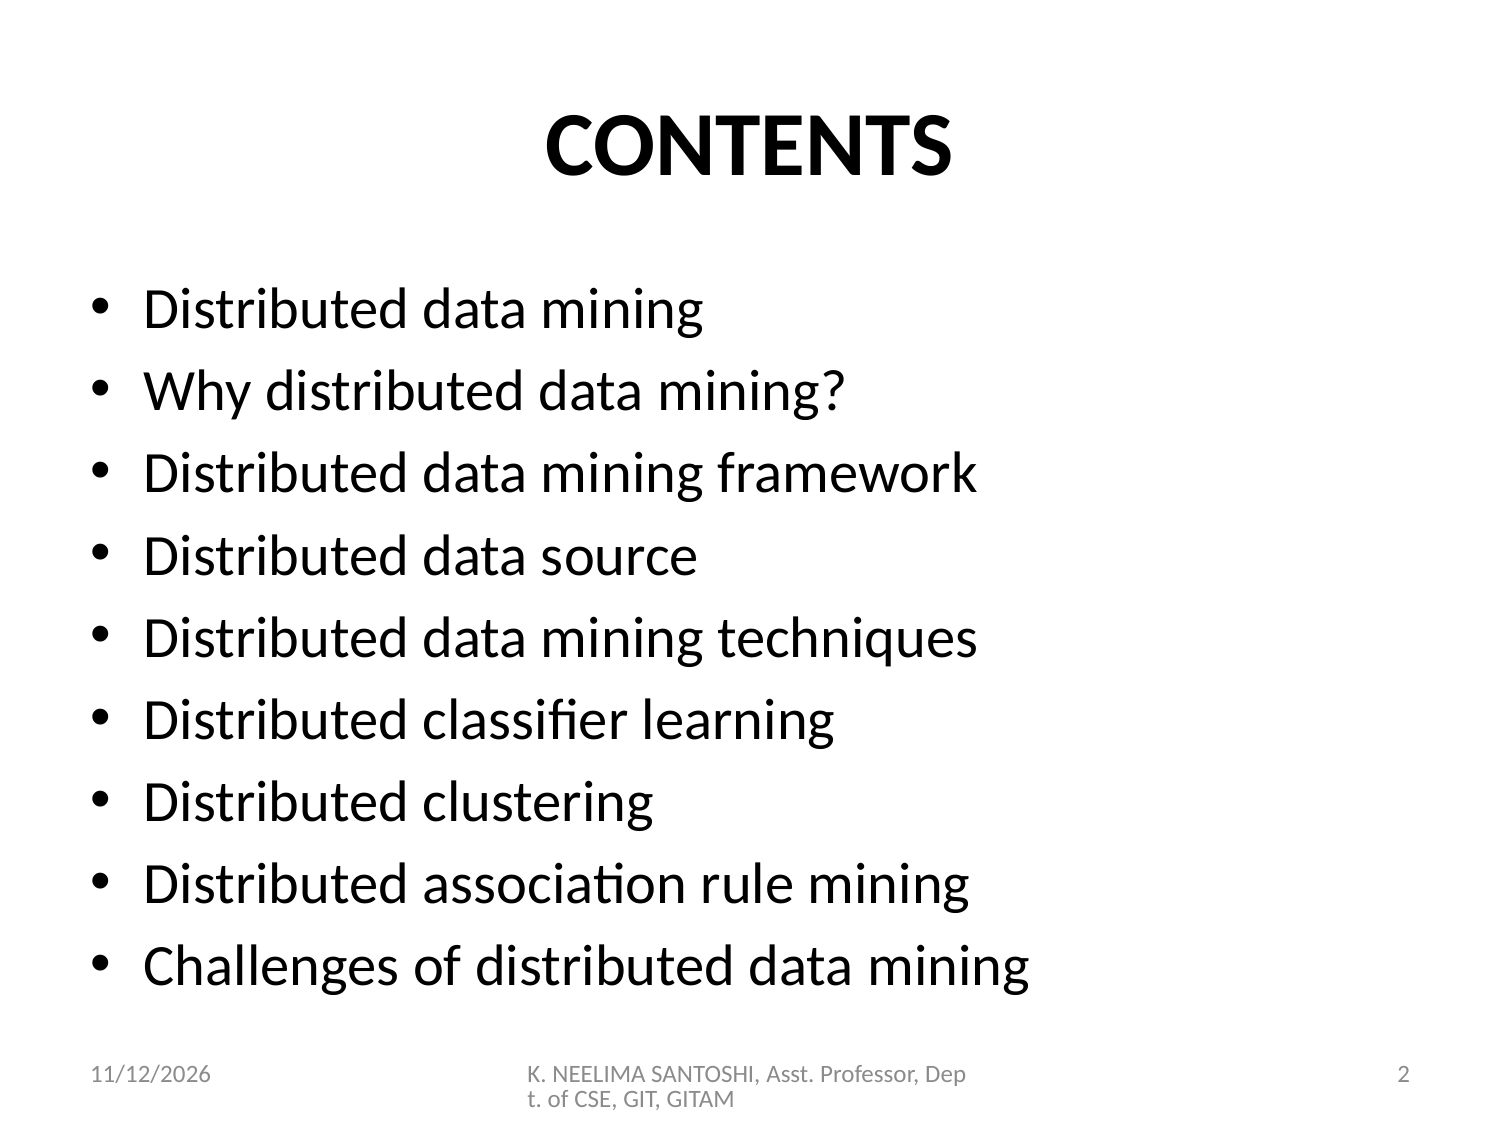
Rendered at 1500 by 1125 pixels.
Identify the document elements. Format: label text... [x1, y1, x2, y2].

list Distributed data mining Why distributed data mining? Distributed data mining framework Distributed data source Distributed data mining techniques Distributed classifier learning Distributed clustering Distributed association rule mining Challenges of distributed data mining [75, 262, 1425, 1005]
title CONTENTS [75, 45, 1425, 233]
footer K. NEELIMA SANTOSHI, Asst. Professor, Dept. of CSE, GIT, GITAM [512, 1042, 988, 1103]
slide_number 2 [1074, 1042, 1425, 1103]
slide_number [75, 1042, 425, 1103]
